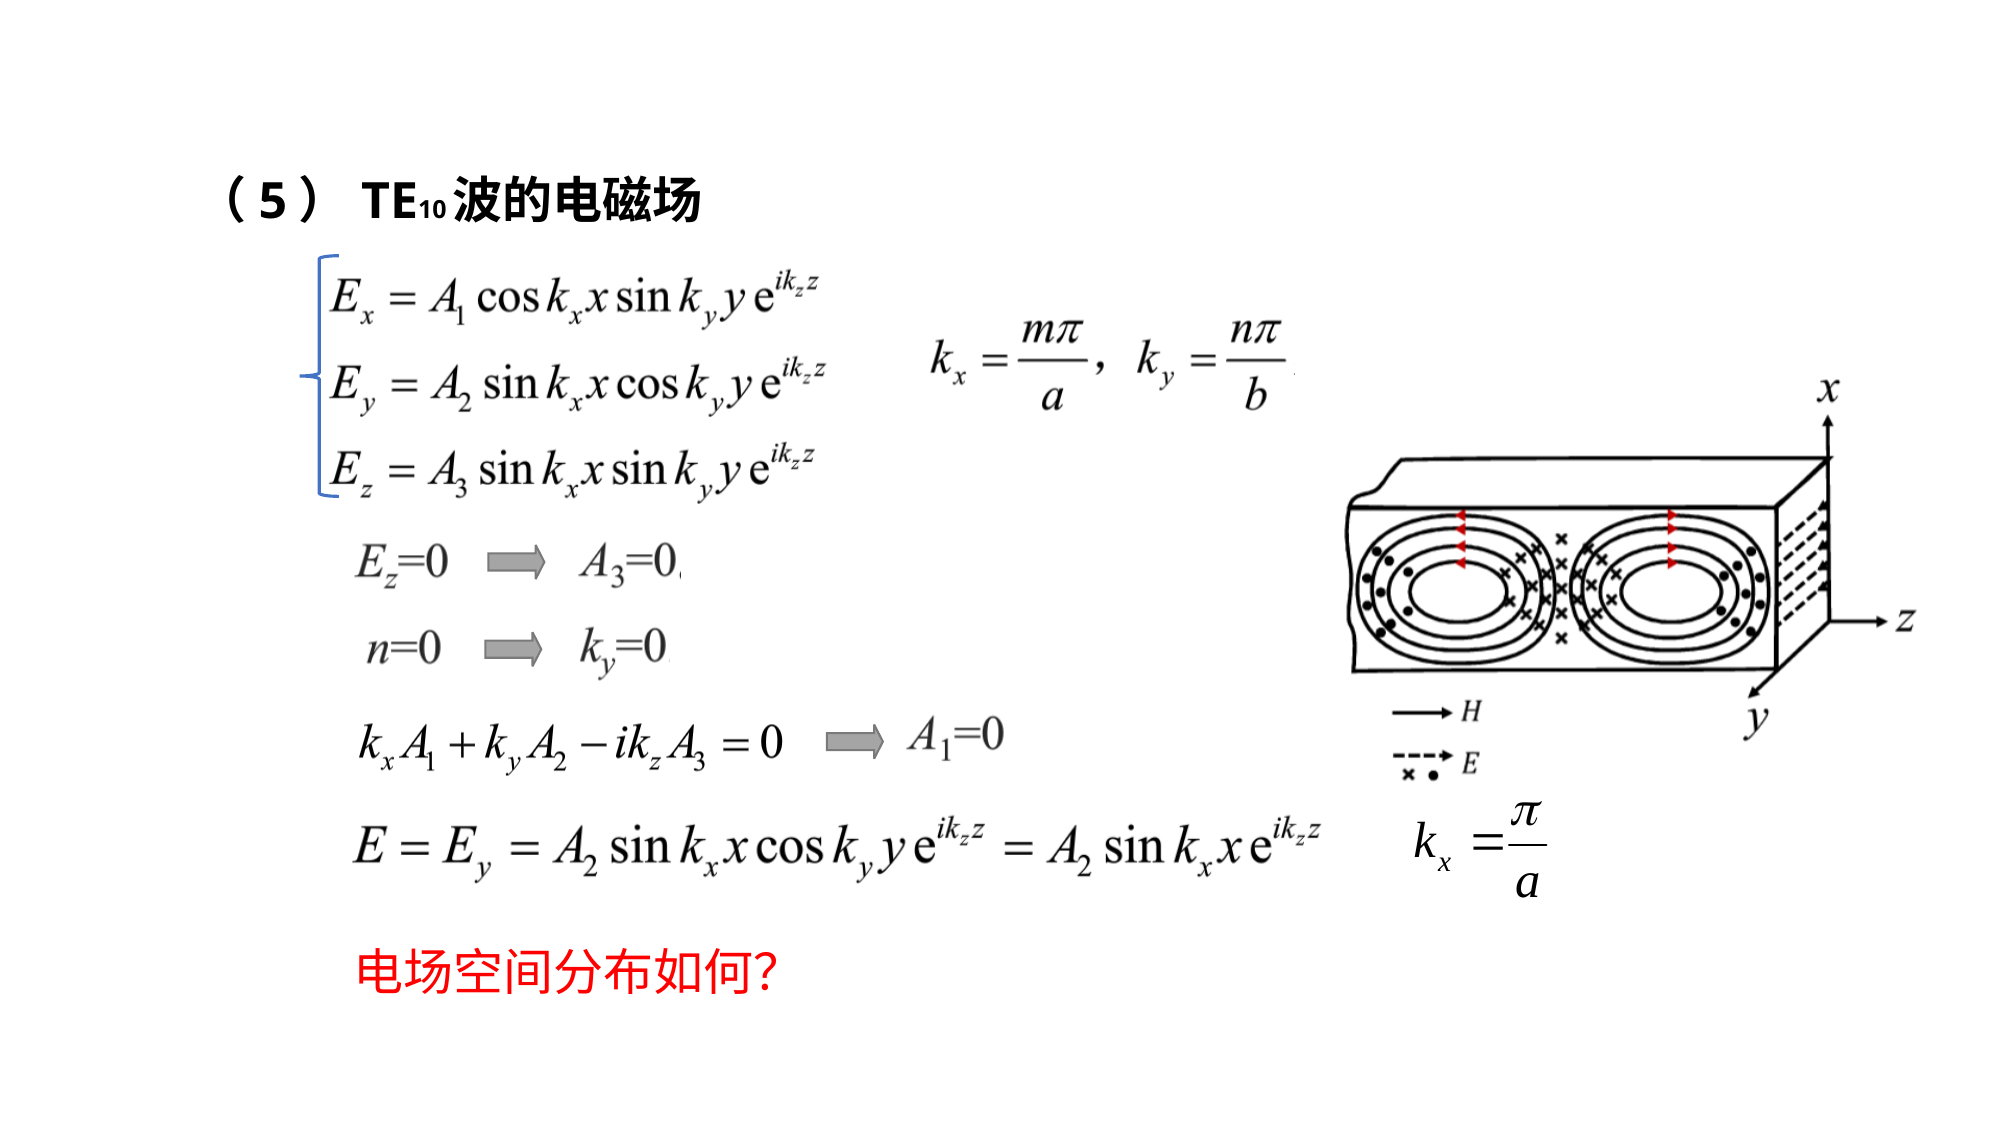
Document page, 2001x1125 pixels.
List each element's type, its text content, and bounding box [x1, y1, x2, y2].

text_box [1405, 777, 1558, 909]
picture [922, 291, 1295, 416]
picture [574, 530, 681, 590]
picture [901, 702, 1011, 765]
picture [353, 533, 452, 592]
text_box 电场空间分布如何？ [338, 933, 871, 1008]
picture [353, 615, 447, 672]
picture [308, 254, 841, 510]
picture [574, 614, 670, 683]
text_box [484, 631, 543, 667]
text_box [825, 724, 885, 760]
picture [352, 806, 1329, 888]
text_box （5）TE10波的电磁场 [181, 161, 1883, 236]
picture [353, 705, 796, 778]
text_box [487, 544, 546, 580]
picture [1330, 369, 1924, 789]
